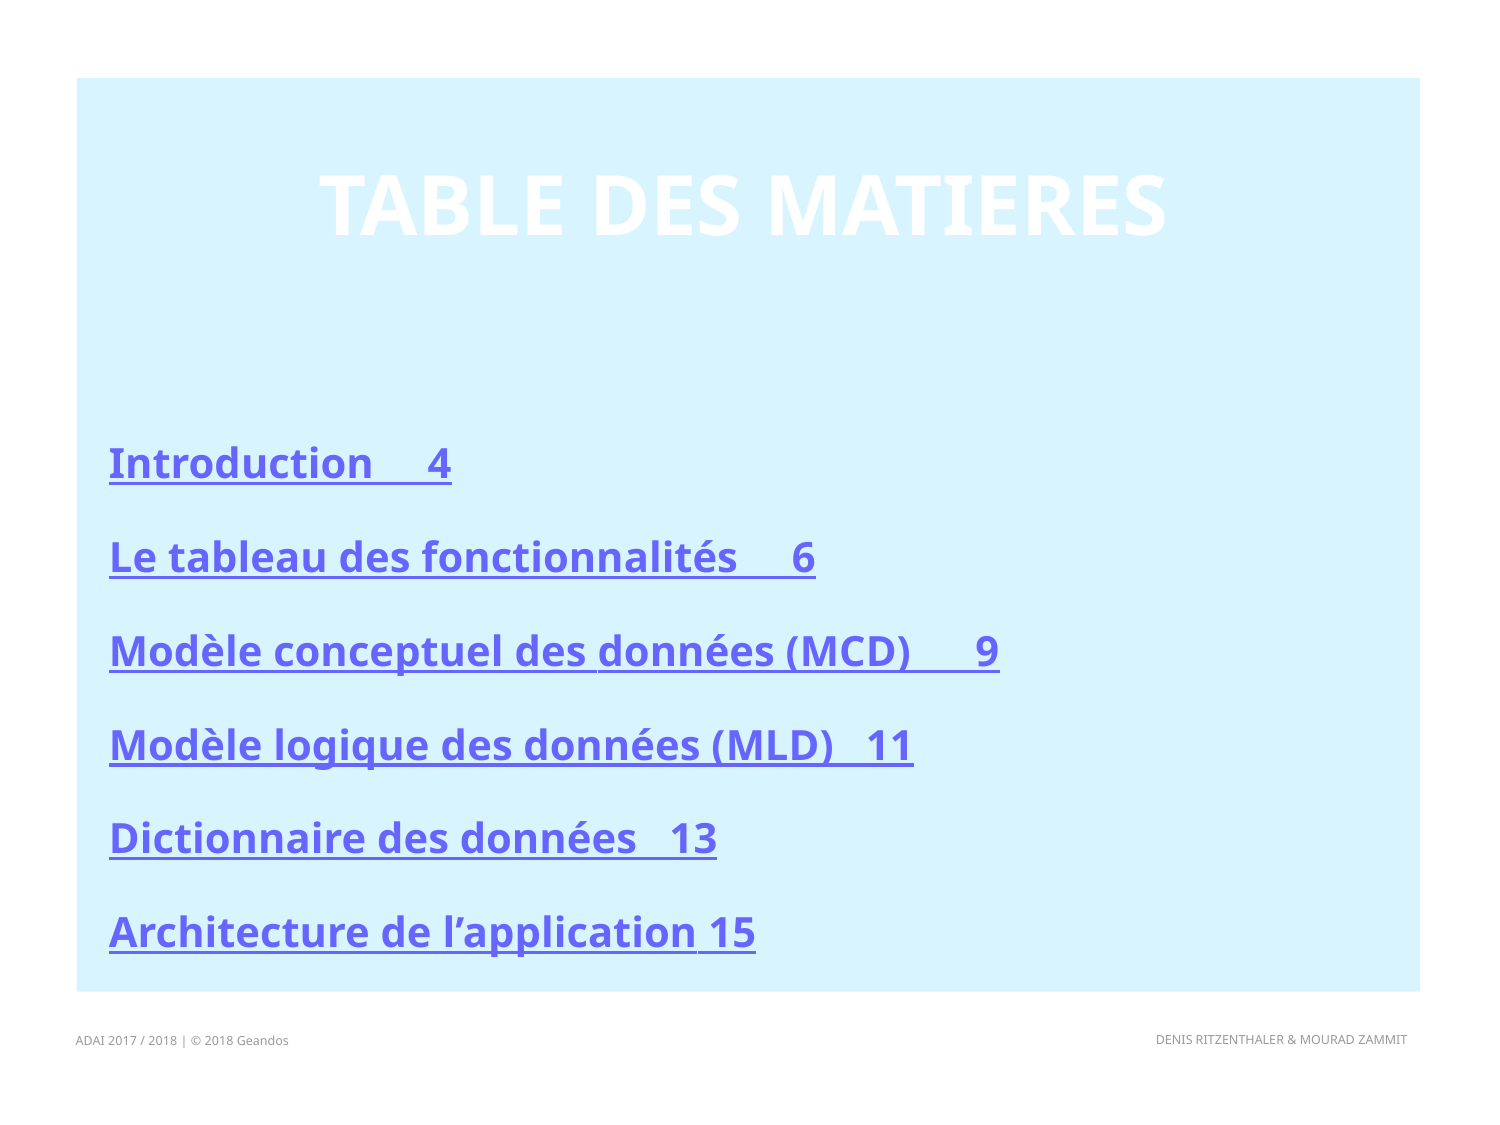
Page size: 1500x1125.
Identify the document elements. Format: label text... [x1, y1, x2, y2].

text_box Introduction 4 Le tableau des fonctionnalités 6 Modèle conceptuel des données (MCD) 9 Modèle logique des données (MLD) 11 Dictionnaire des données 13 Architecture de l’application 15 [94, 401, 1432, 925]
title TABLE DES MATIERES [86, 95, 1401, 309]
